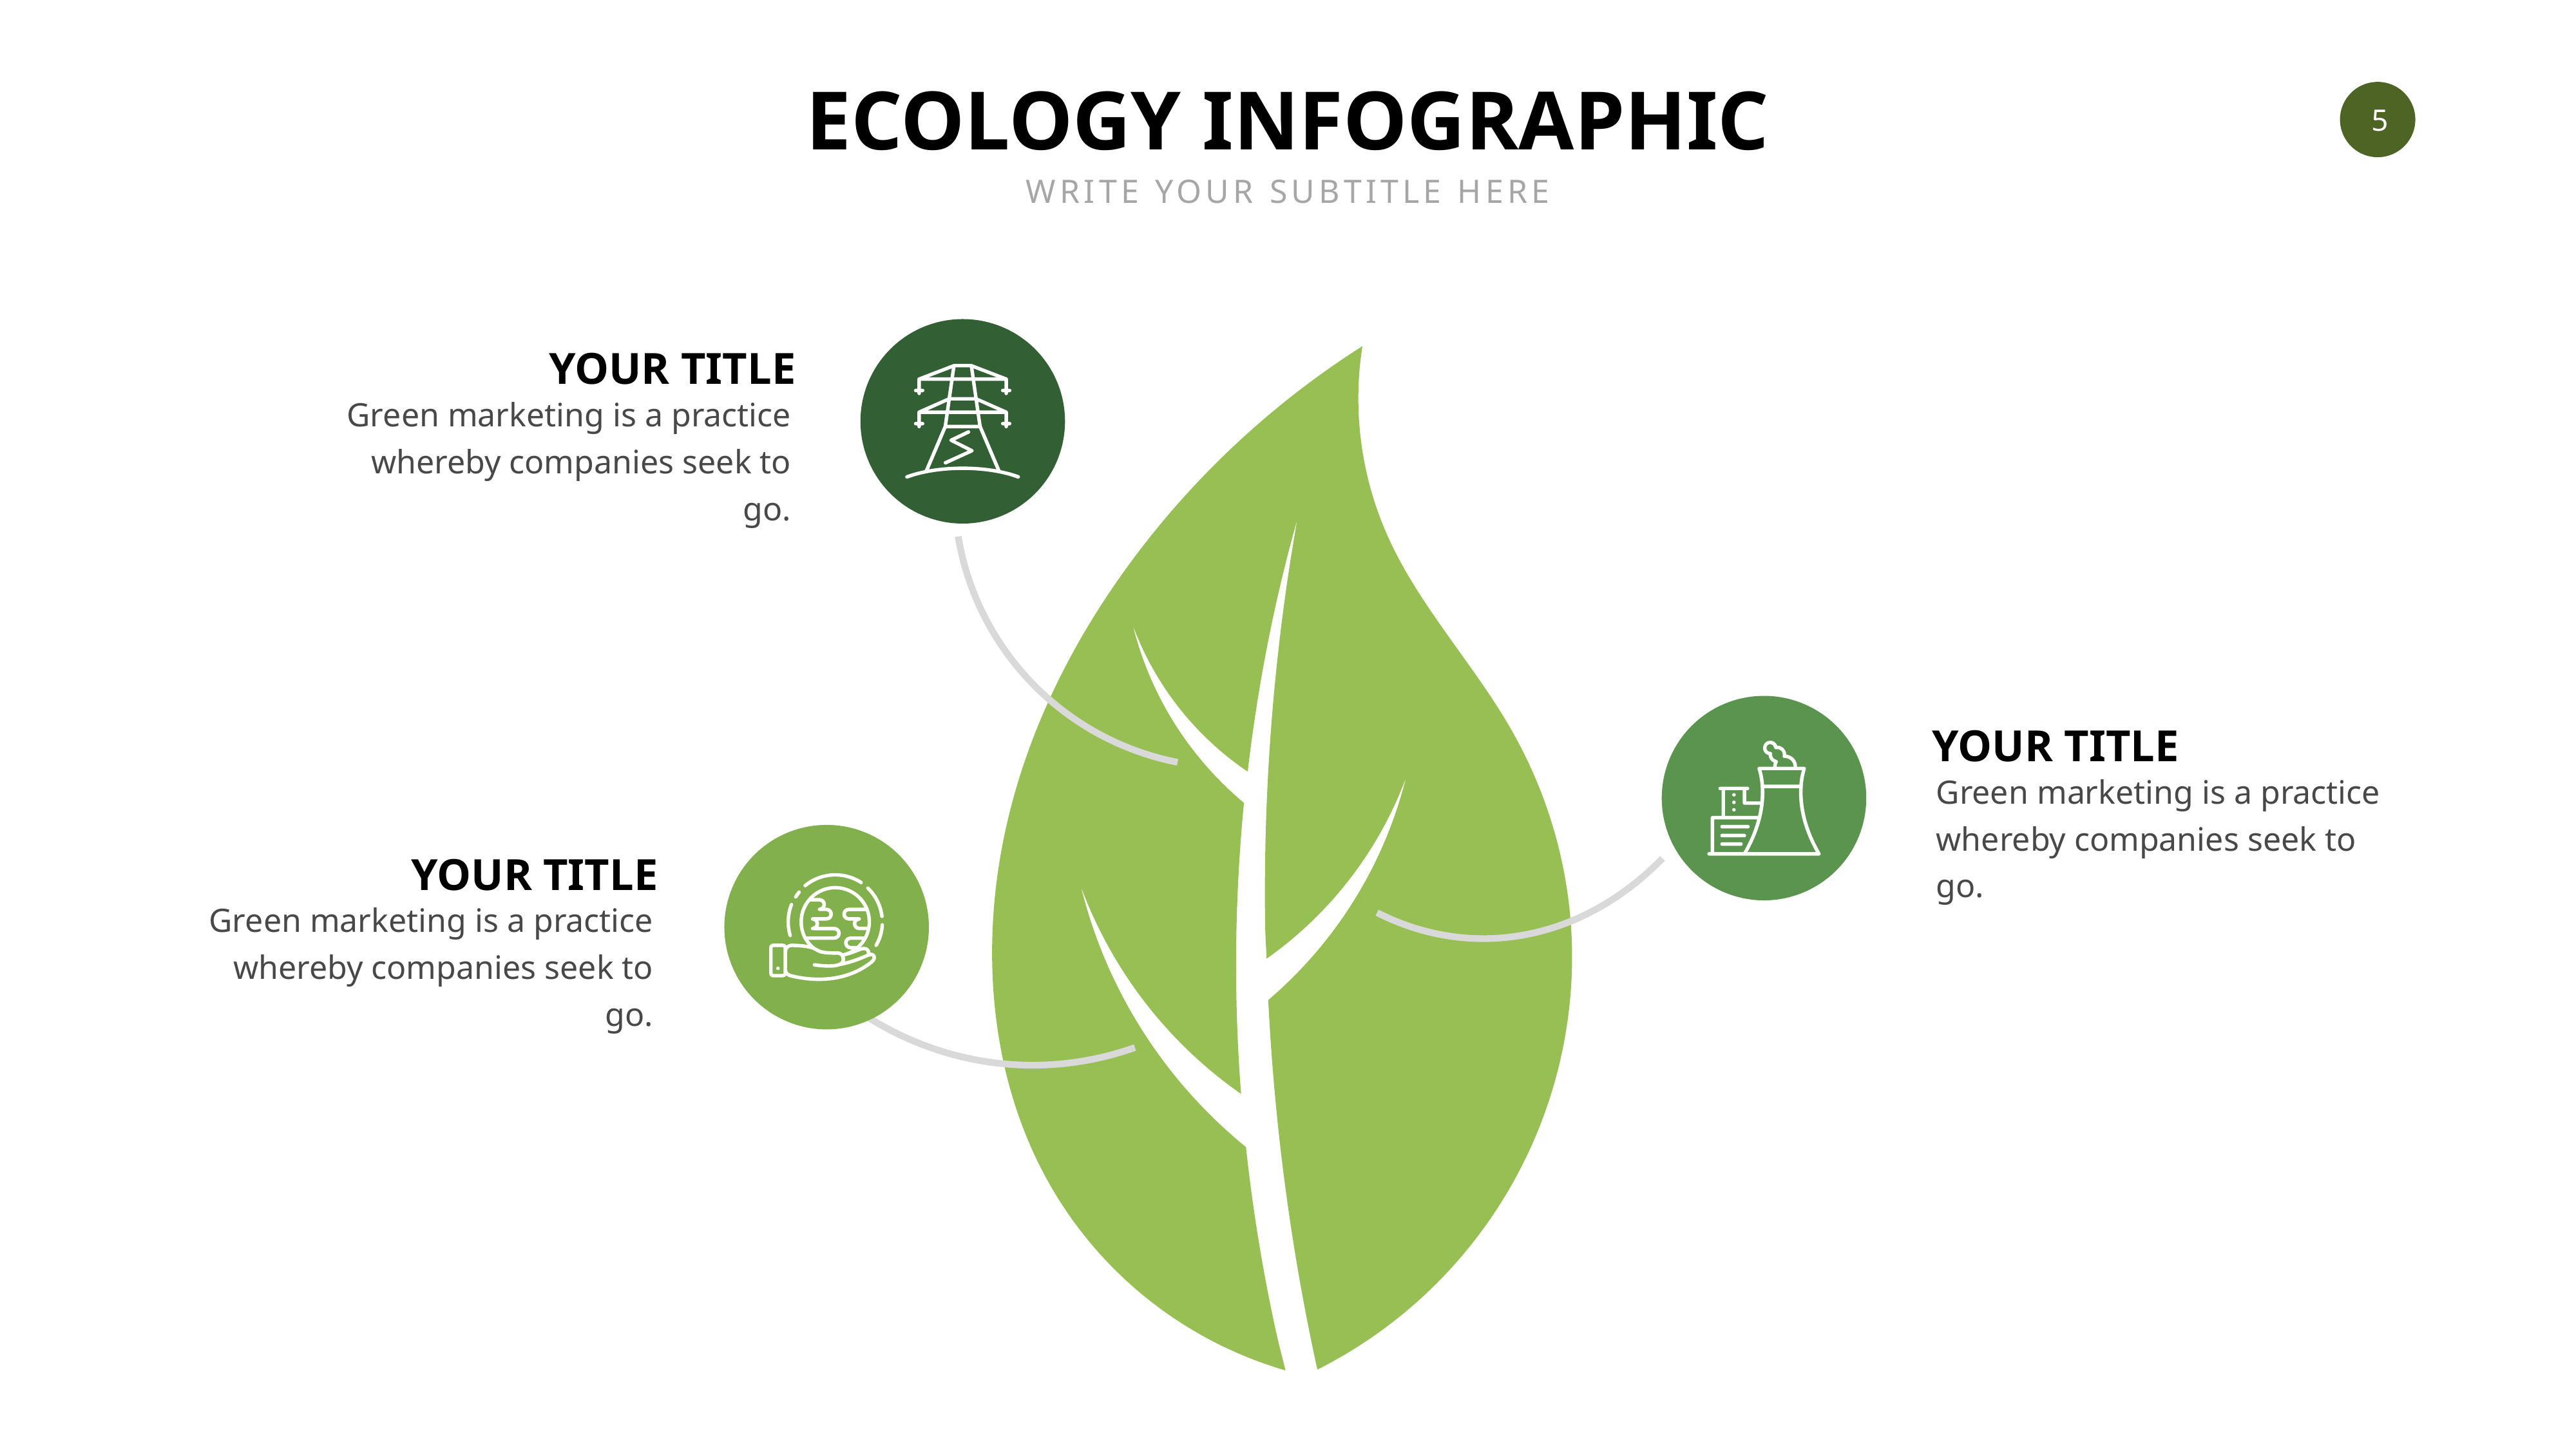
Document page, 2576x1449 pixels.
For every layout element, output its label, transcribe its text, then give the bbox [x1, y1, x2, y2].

text_box YOUR TITLE [1922, 714, 2190, 775]
text_box ECOLOGY INFOGRAPHIC [796, 64, 1780, 171]
text_box [992, 346, 1572, 1370]
text_box [724, 824, 930, 1030]
text_box [803, 873, 863, 887]
text_box [1377, 858, 1663, 939]
text_box [905, 364, 1020, 479]
text_box [871, 1009, 1135, 1066]
text_box Green marketing is a practice whereby companies seek to go. [1926, 758, 2395, 909]
text_box YOUR TITLE [401, 842, 668, 904]
text_box [1707, 741, 1821, 856]
text_box [958, 536, 1178, 762]
text_box [769, 886, 877, 981]
text_box WRITE YOUR SUBTITLE HERE [1016, 166, 1560, 215]
text_box YOUR TITLE [539, 336, 806, 398]
text_box [860, 319, 1065, 524]
text_box [866, 886, 884, 918]
text_box [874, 923, 884, 947]
text_box [1661, 696, 1867, 901]
text_box Green marketing is a practice whereby companies seek to go. [195, 887, 663, 1038]
text_box Green marketing is a practice whereby companies seek to go. [332, 381, 801, 532]
